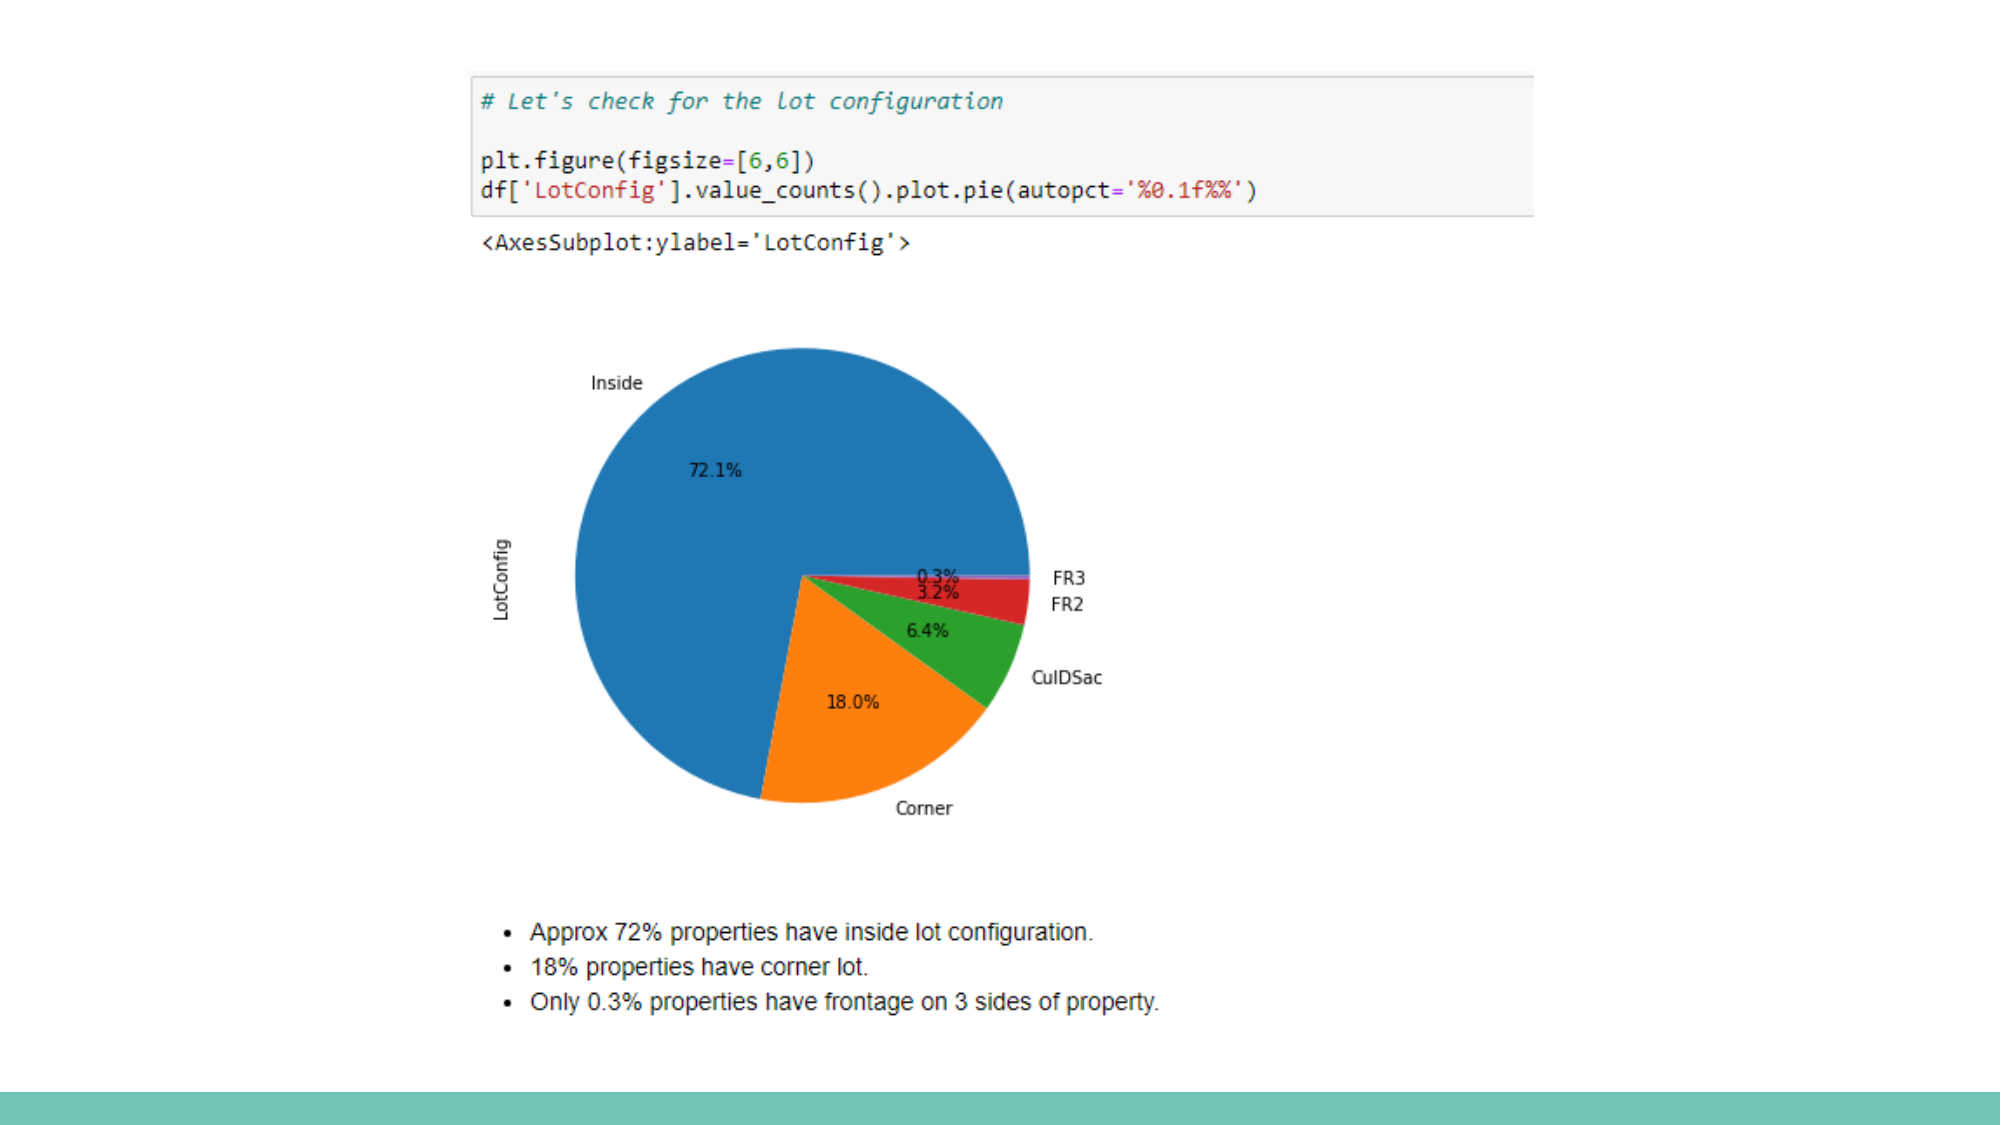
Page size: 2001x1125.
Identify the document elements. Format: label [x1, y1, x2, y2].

text_box [0, 1092, 2000, 1125]
picture [466, 71, 1534, 1054]
